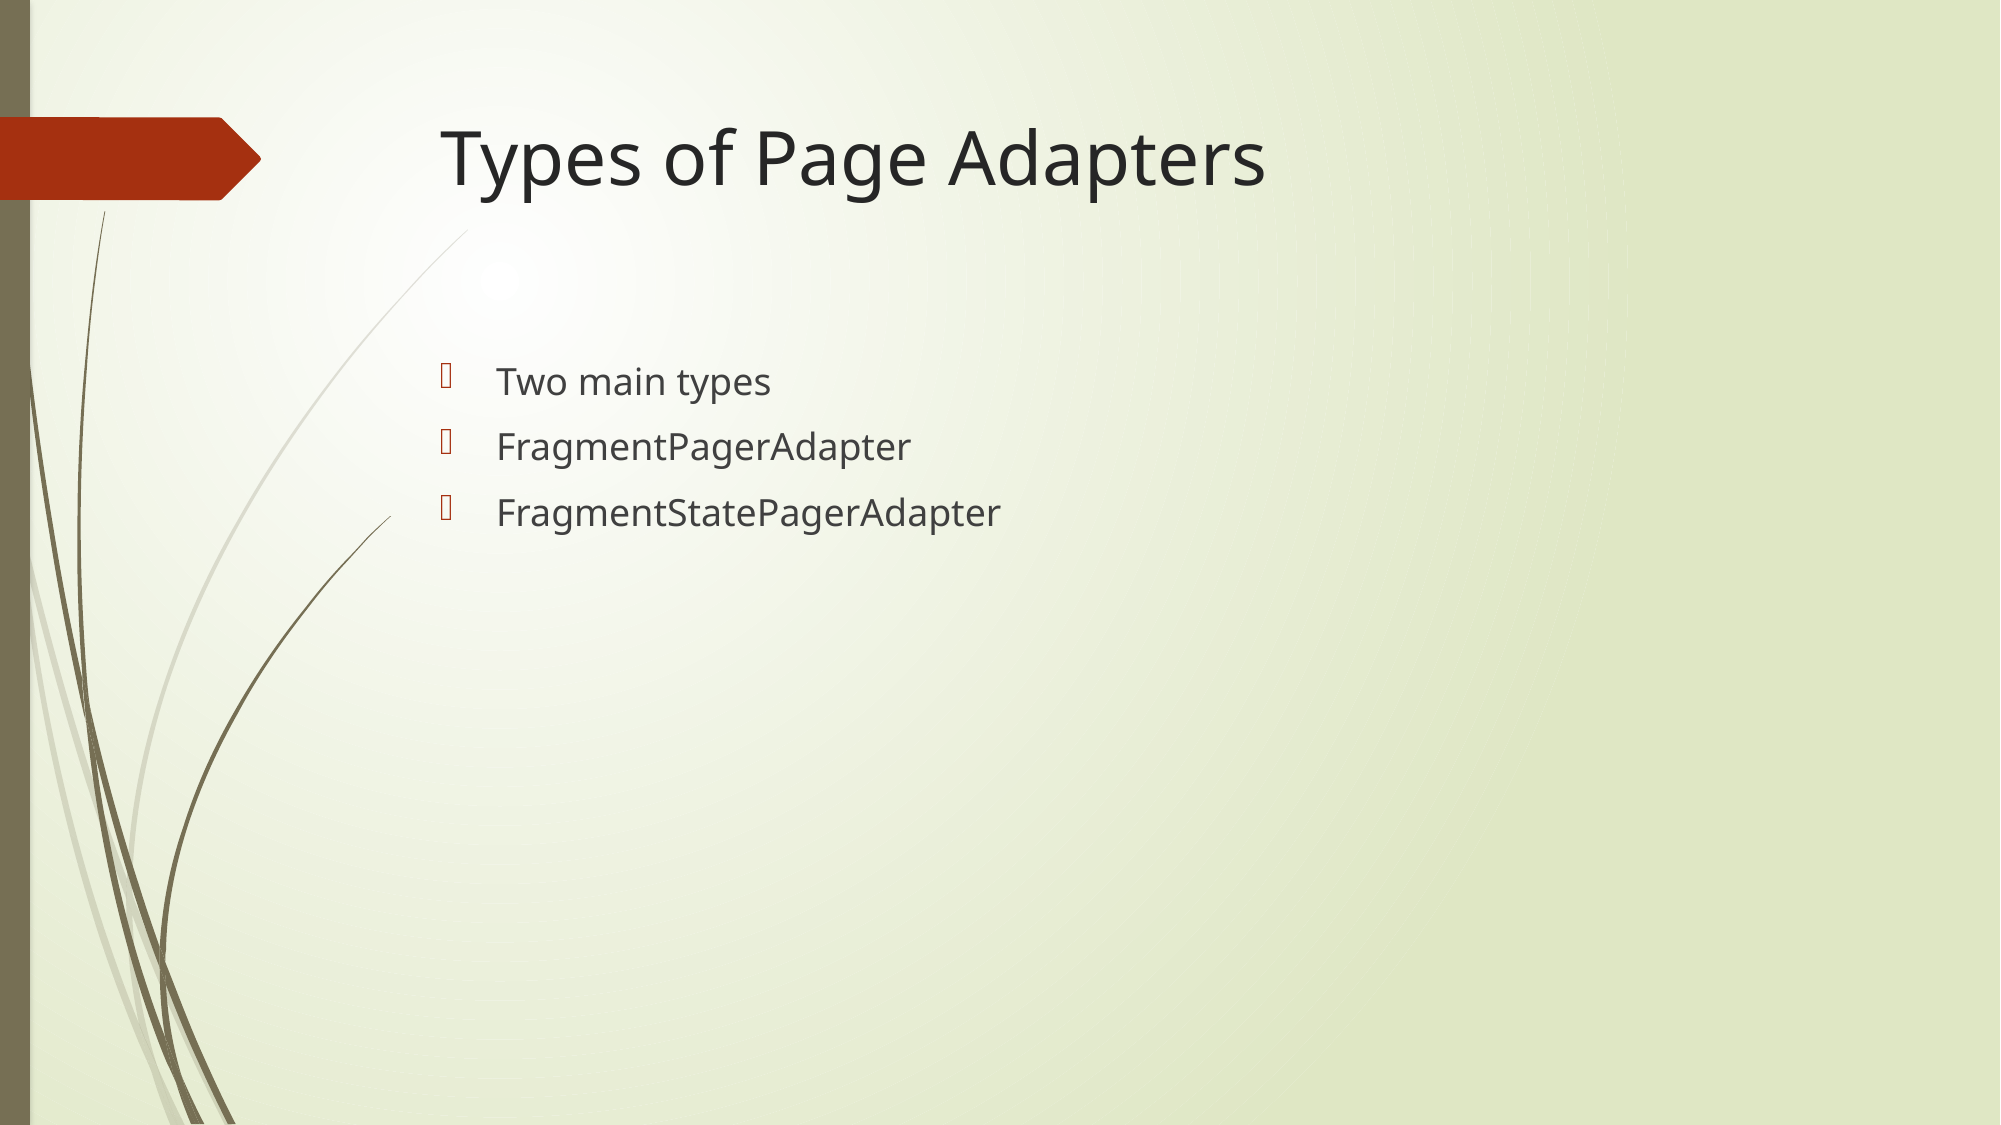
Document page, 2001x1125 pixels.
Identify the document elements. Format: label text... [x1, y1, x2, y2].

list Two main types FragmentPagerAdapter FragmentStatePagerAdapter [424, 350, 1888, 970]
title Types of Page Adapters [425, 102, 1888, 313]
